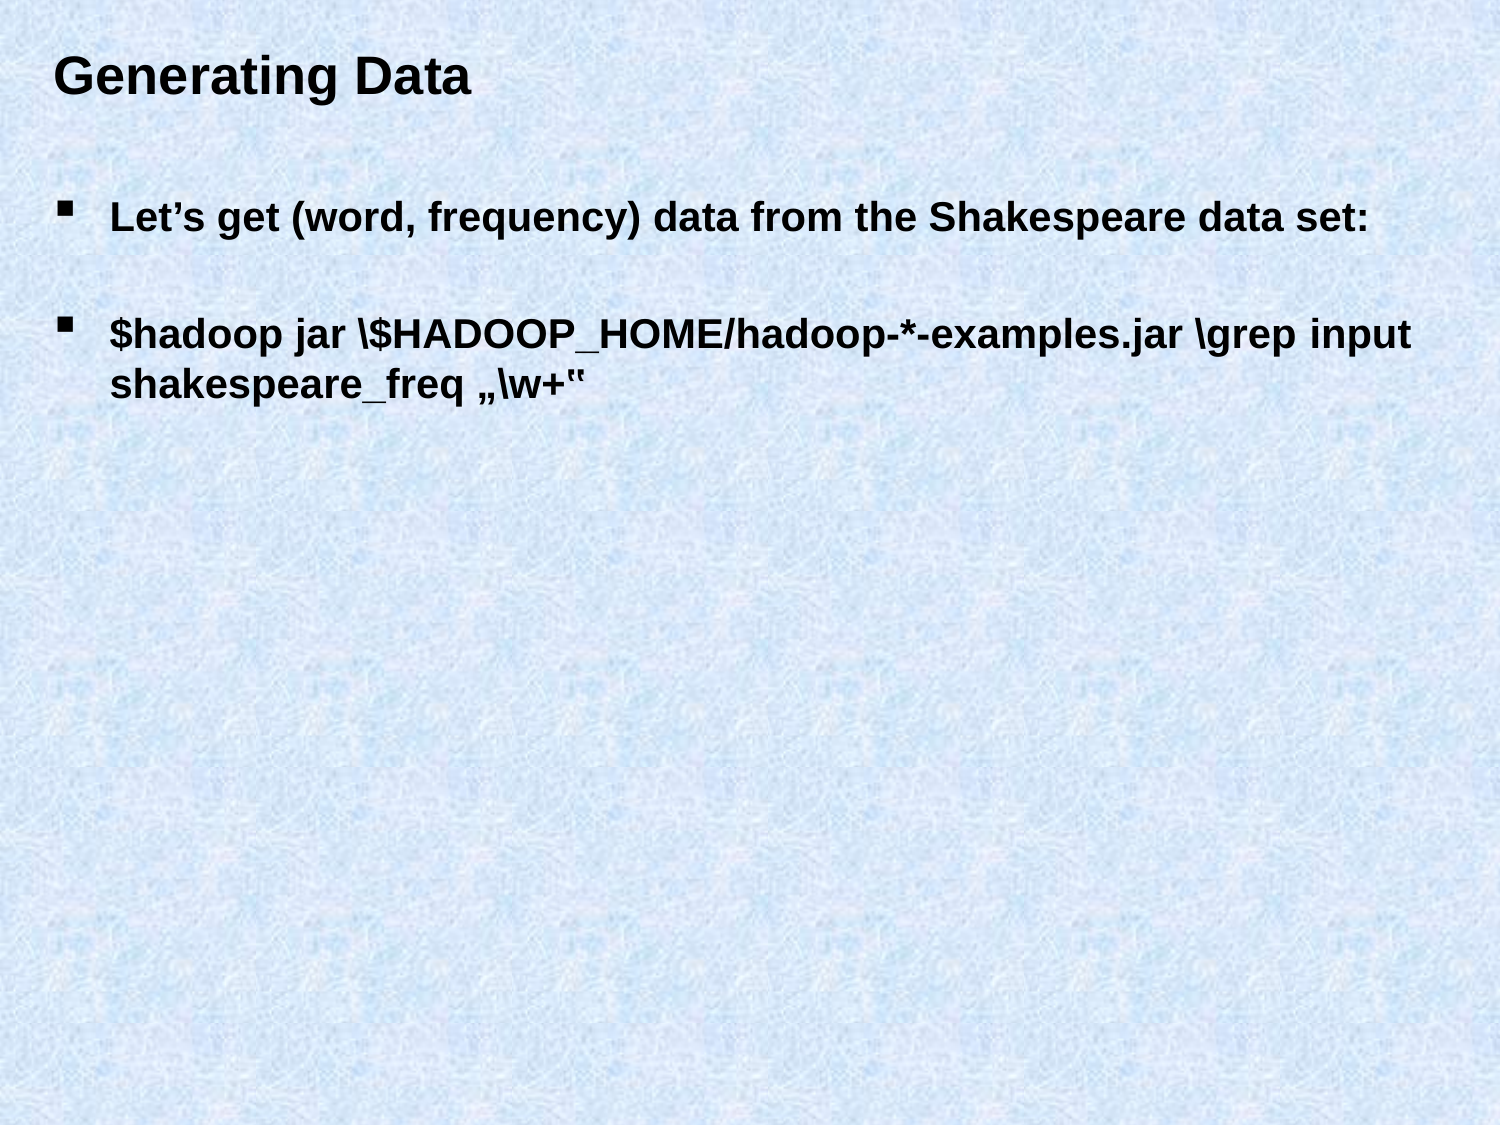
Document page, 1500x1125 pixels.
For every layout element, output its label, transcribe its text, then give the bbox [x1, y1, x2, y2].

list Let’s get (word, frequency) data from the Shakespeare data set: $hadoop jar \$HADOOP_HOME/hadoop-*-examples.jar \grep input shakespeare_freq „\w+‟ [38, 182, 1462, 997]
picture [0, 0, 1500, 1125]
title Generating Data [38, 4, 1478, 141]
